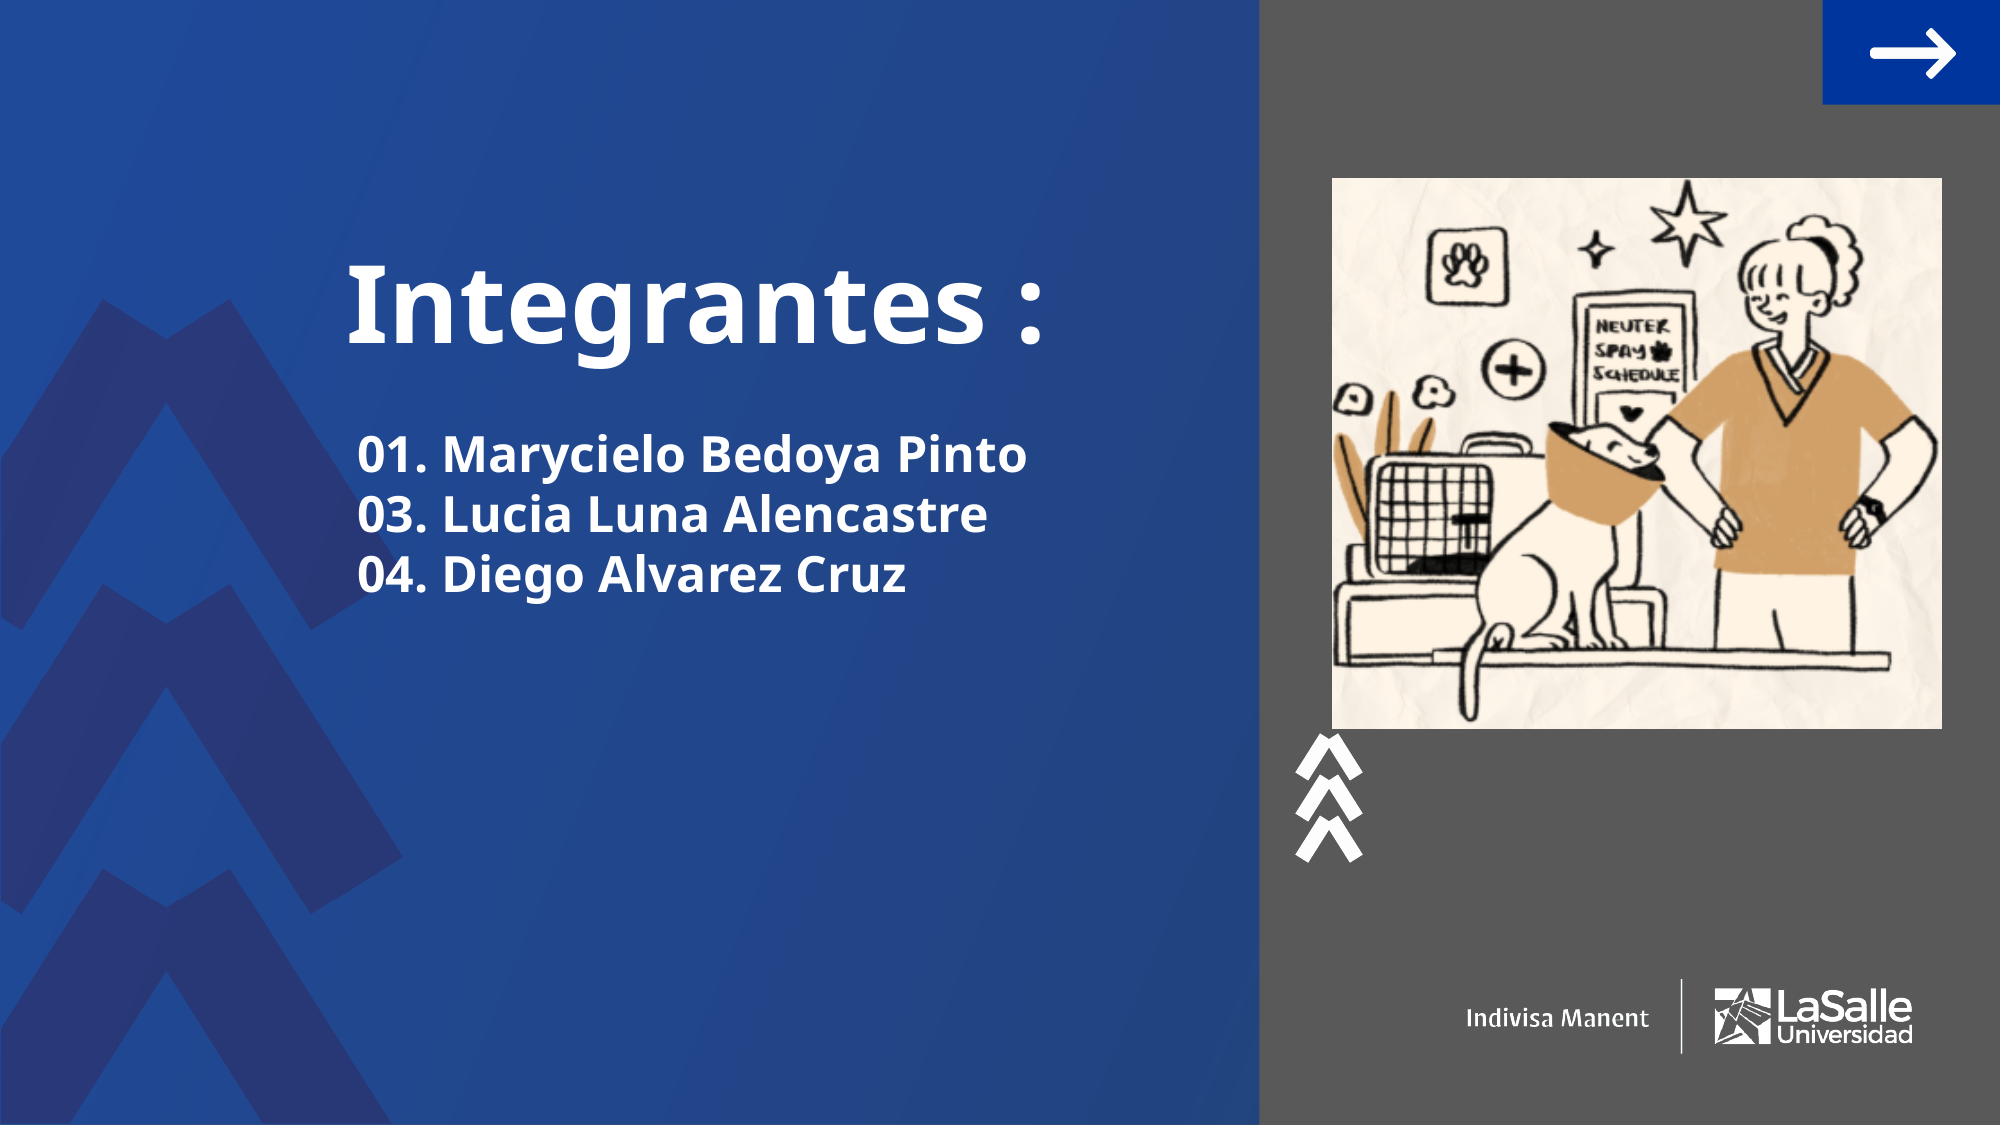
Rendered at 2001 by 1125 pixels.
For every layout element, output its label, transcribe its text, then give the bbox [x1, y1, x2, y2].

picture [1332, 178, 1942, 729]
title Integrantes : [331, 0, 1278, 375]
picture [0, 0, 1260, 1125]
picture [1295, 733, 1363, 863]
subtitle 01. Marycielo Bedoya Pinto 03. Lucia Luna Alencastre 04. Diego Alvarez Cruz [342, 415, 1222, 688]
picture [1870, 28, 1956, 79]
picture [1465, 979, 1912, 1054]
